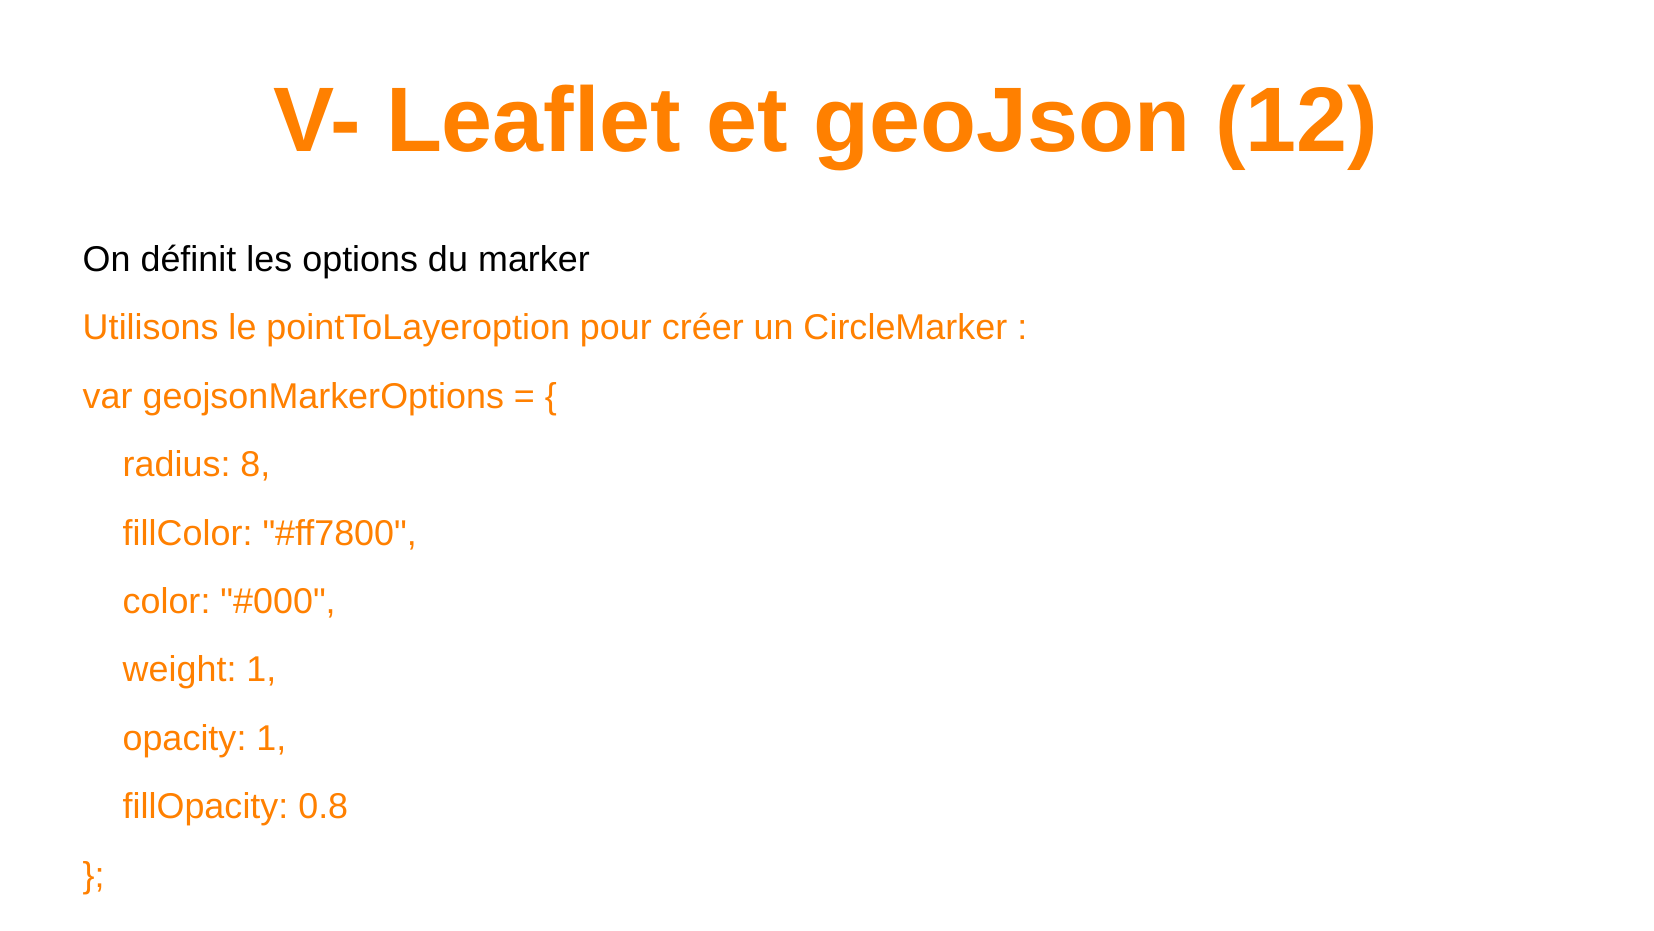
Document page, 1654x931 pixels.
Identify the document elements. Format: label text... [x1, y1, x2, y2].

title V- Leaflet et geoJson (12) [82, 37, 1571, 193]
list On définit les options du marker Utilisons le pointToLayeroption pour créer un CircleMarker : var geojsonMarkerOptions = { radius: 8, fillColor: "#ff7800", color: "#000", weight: 1, opacity: 1, fillOpacity: 0.8 }; [82, 235, 1571, 900]
